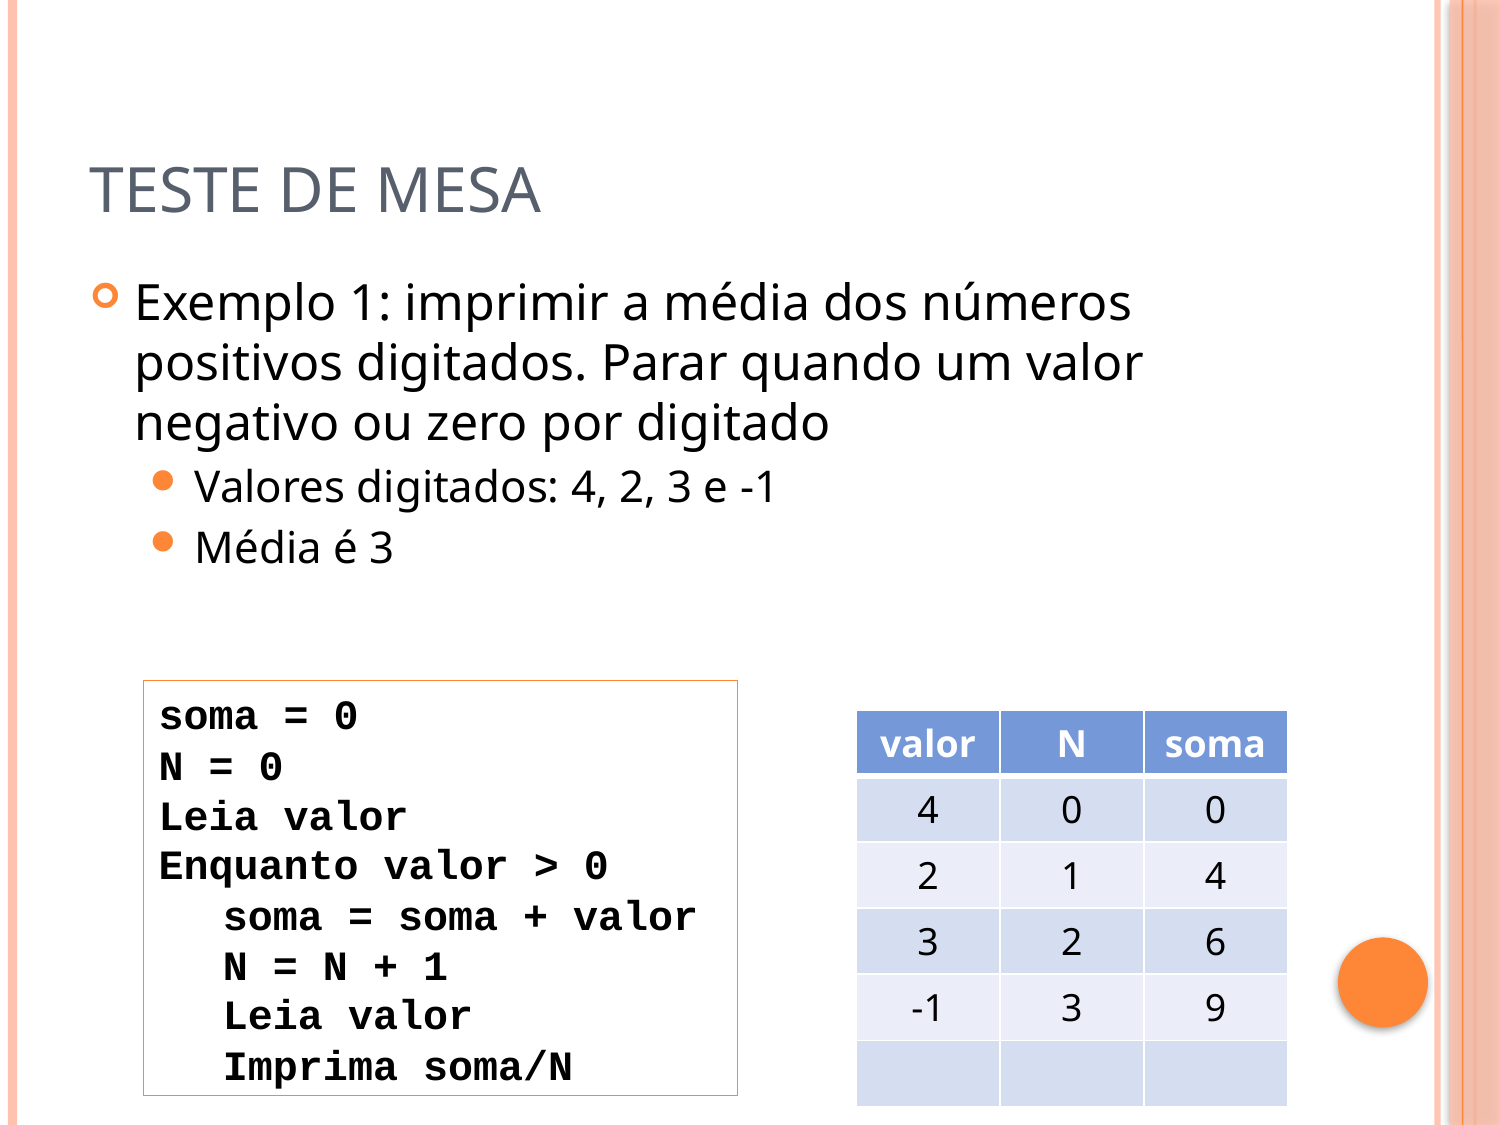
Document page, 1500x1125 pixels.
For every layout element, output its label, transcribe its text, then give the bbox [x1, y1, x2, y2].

table_cell 4 [1145, 843, 1287, 907]
table_cell [1001, 1041, 1143, 1106]
table_cell 0 [1001, 779, 1143, 841]
text_box soma = 0 N = 0 Leia valor Enquanto valor > 0 soma = soma + valor N = N + 1 Leia valor Imprima soma/N [143, 680, 738, 1096]
table_header N [1001, 711, 1143, 773]
table_cell [1145, 1041, 1287, 1106]
list Exemplo 1: imprimir a média dos números positivos digitados. Parar quando um valor negativo ou zero por digitado Valores digitados: 4, 2, 3 e -1 Média é 3 [75, 262, 1300, 1062]
table_cell 0 [1145, 779, 1287, 841]
table_cell 6 [1145, 909, 1287, 973]
table_cell 1 [1001, 843, 1143, 907]
table_cell 9 [1145, 975, 1287, 1040]
table_cell [857, 1041, 999, 1106]
table_cell 4 [857, 779, 999, 841]
table_header valor [857, 711, 999, 773]
table_cell 2 [1001, 909, 1143, 973]
table_header soma [1145, 711, 1287, 773]
table_cell 3 [1001, 975, 1143, 1040]
table_cell 2 [857, 843, 999, 907]
table_cell -1 [857, 975, 999, 1040]
title Teste de mesa [75, 45, 1300, 233]
table_cell 3 [857, 909, 999, 973]
